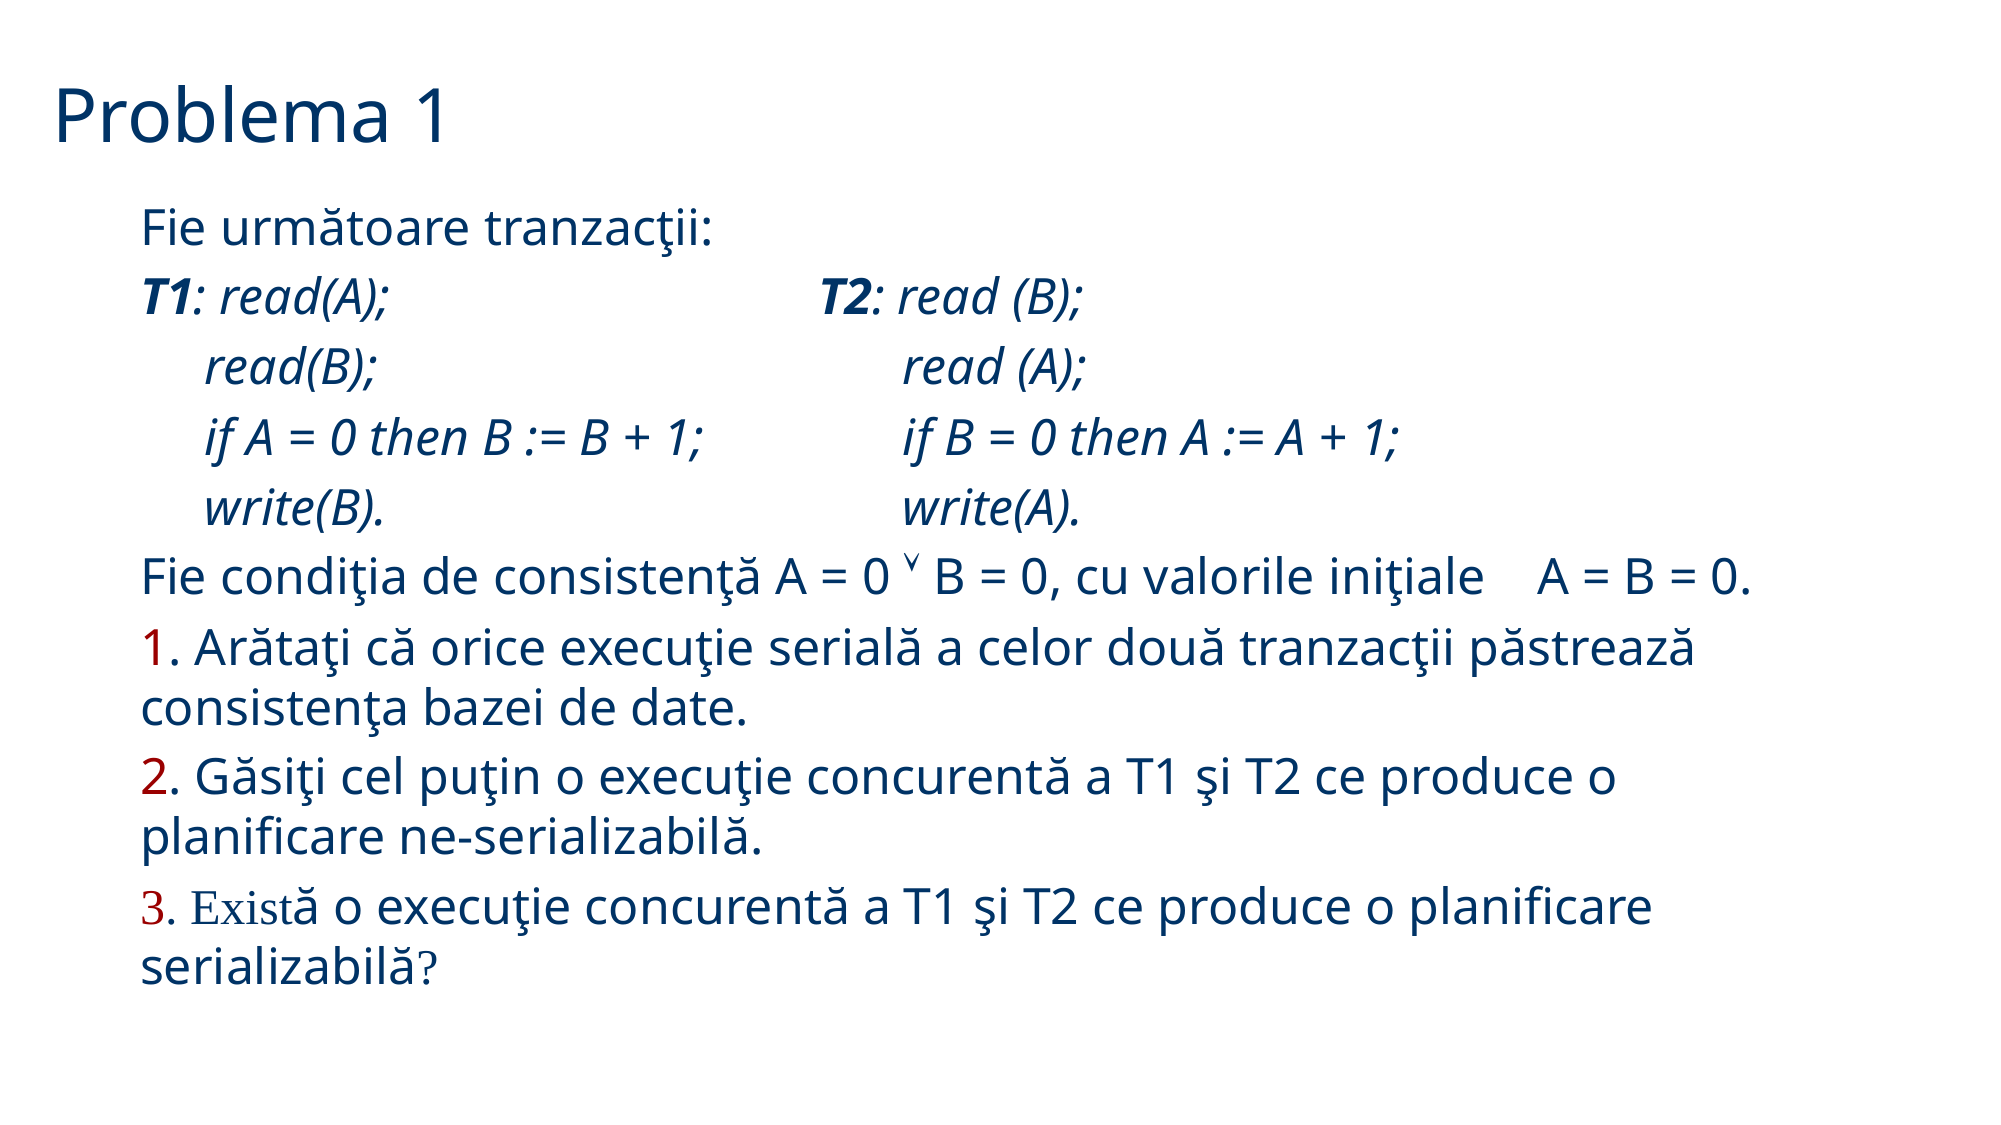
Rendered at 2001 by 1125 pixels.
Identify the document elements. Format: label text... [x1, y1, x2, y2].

title Problema 1 [37, 59, 1298, 166]
subtitle Fie următoare tranzacţii: T1: read(A); T2: read (B); read(B); read (A); if A = 0 then B := B + 1; if B = 0 then A := A + 1; write(B). write(A). Fie condiţia de consistenţă A = 0  B = 0, cu valorile iniţiale A = B = 0. 1. Arătaţi că orice execuţie serială a celor două tranzacţii păstrează consistenţa bazei de date. 2. Găsiţi cel puţin o execuţie concurentă a T1 şi T2 ce produce o planificare ne-serializabilă. 3. Există o execuţie concurentă a T1 şi T2 ce produce o planificare serializabilă? [125, 187, 1875, 1013]
